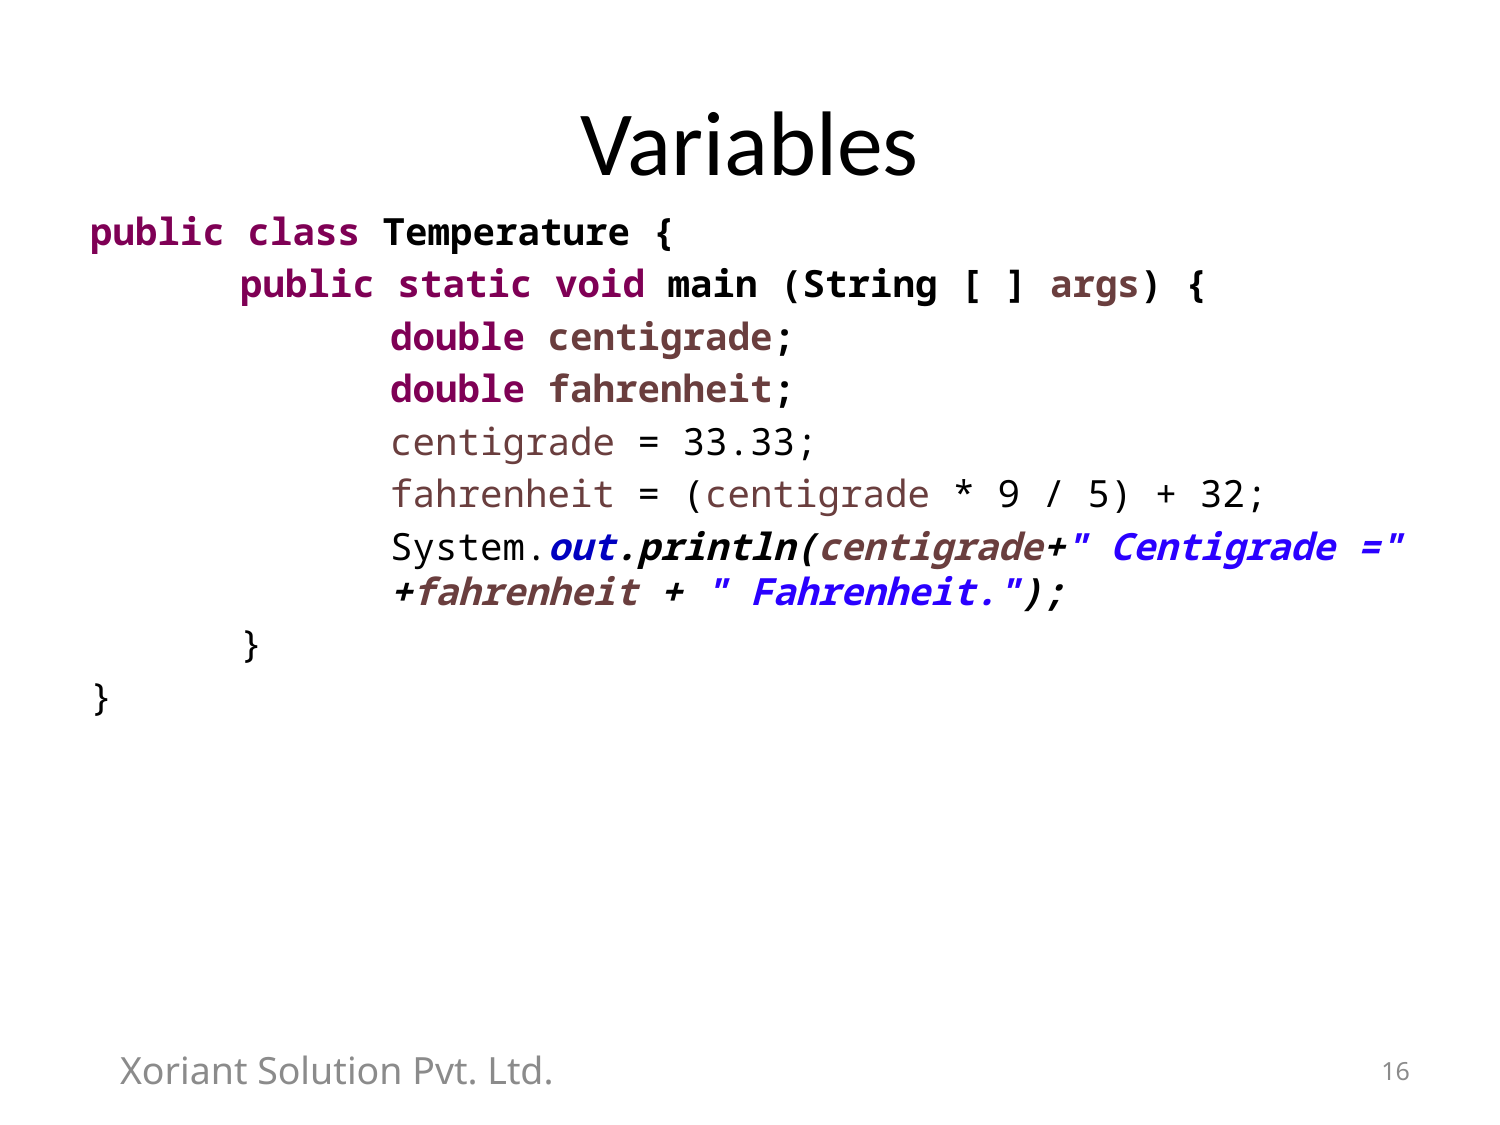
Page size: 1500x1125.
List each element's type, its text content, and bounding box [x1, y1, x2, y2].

footer Xoriant Solution Pvt. Ltd. [105, 1042, 675, 1103]
slide_number 16 [1325, 1042, 1425, 1103]
title Variables [75, 45, 1425, 200]
list public class Temperature { public static void main (String [ ] args) { double centigrade; double fahrenheit; centigrade = 33.33; fahrenheit = (centigrade * 9 / 5) + 32; System.out.println(centigrade+" Centigrade =" +fahrenheit + " Fahrenheit."); } } [75, 200, 1425, 1010]
